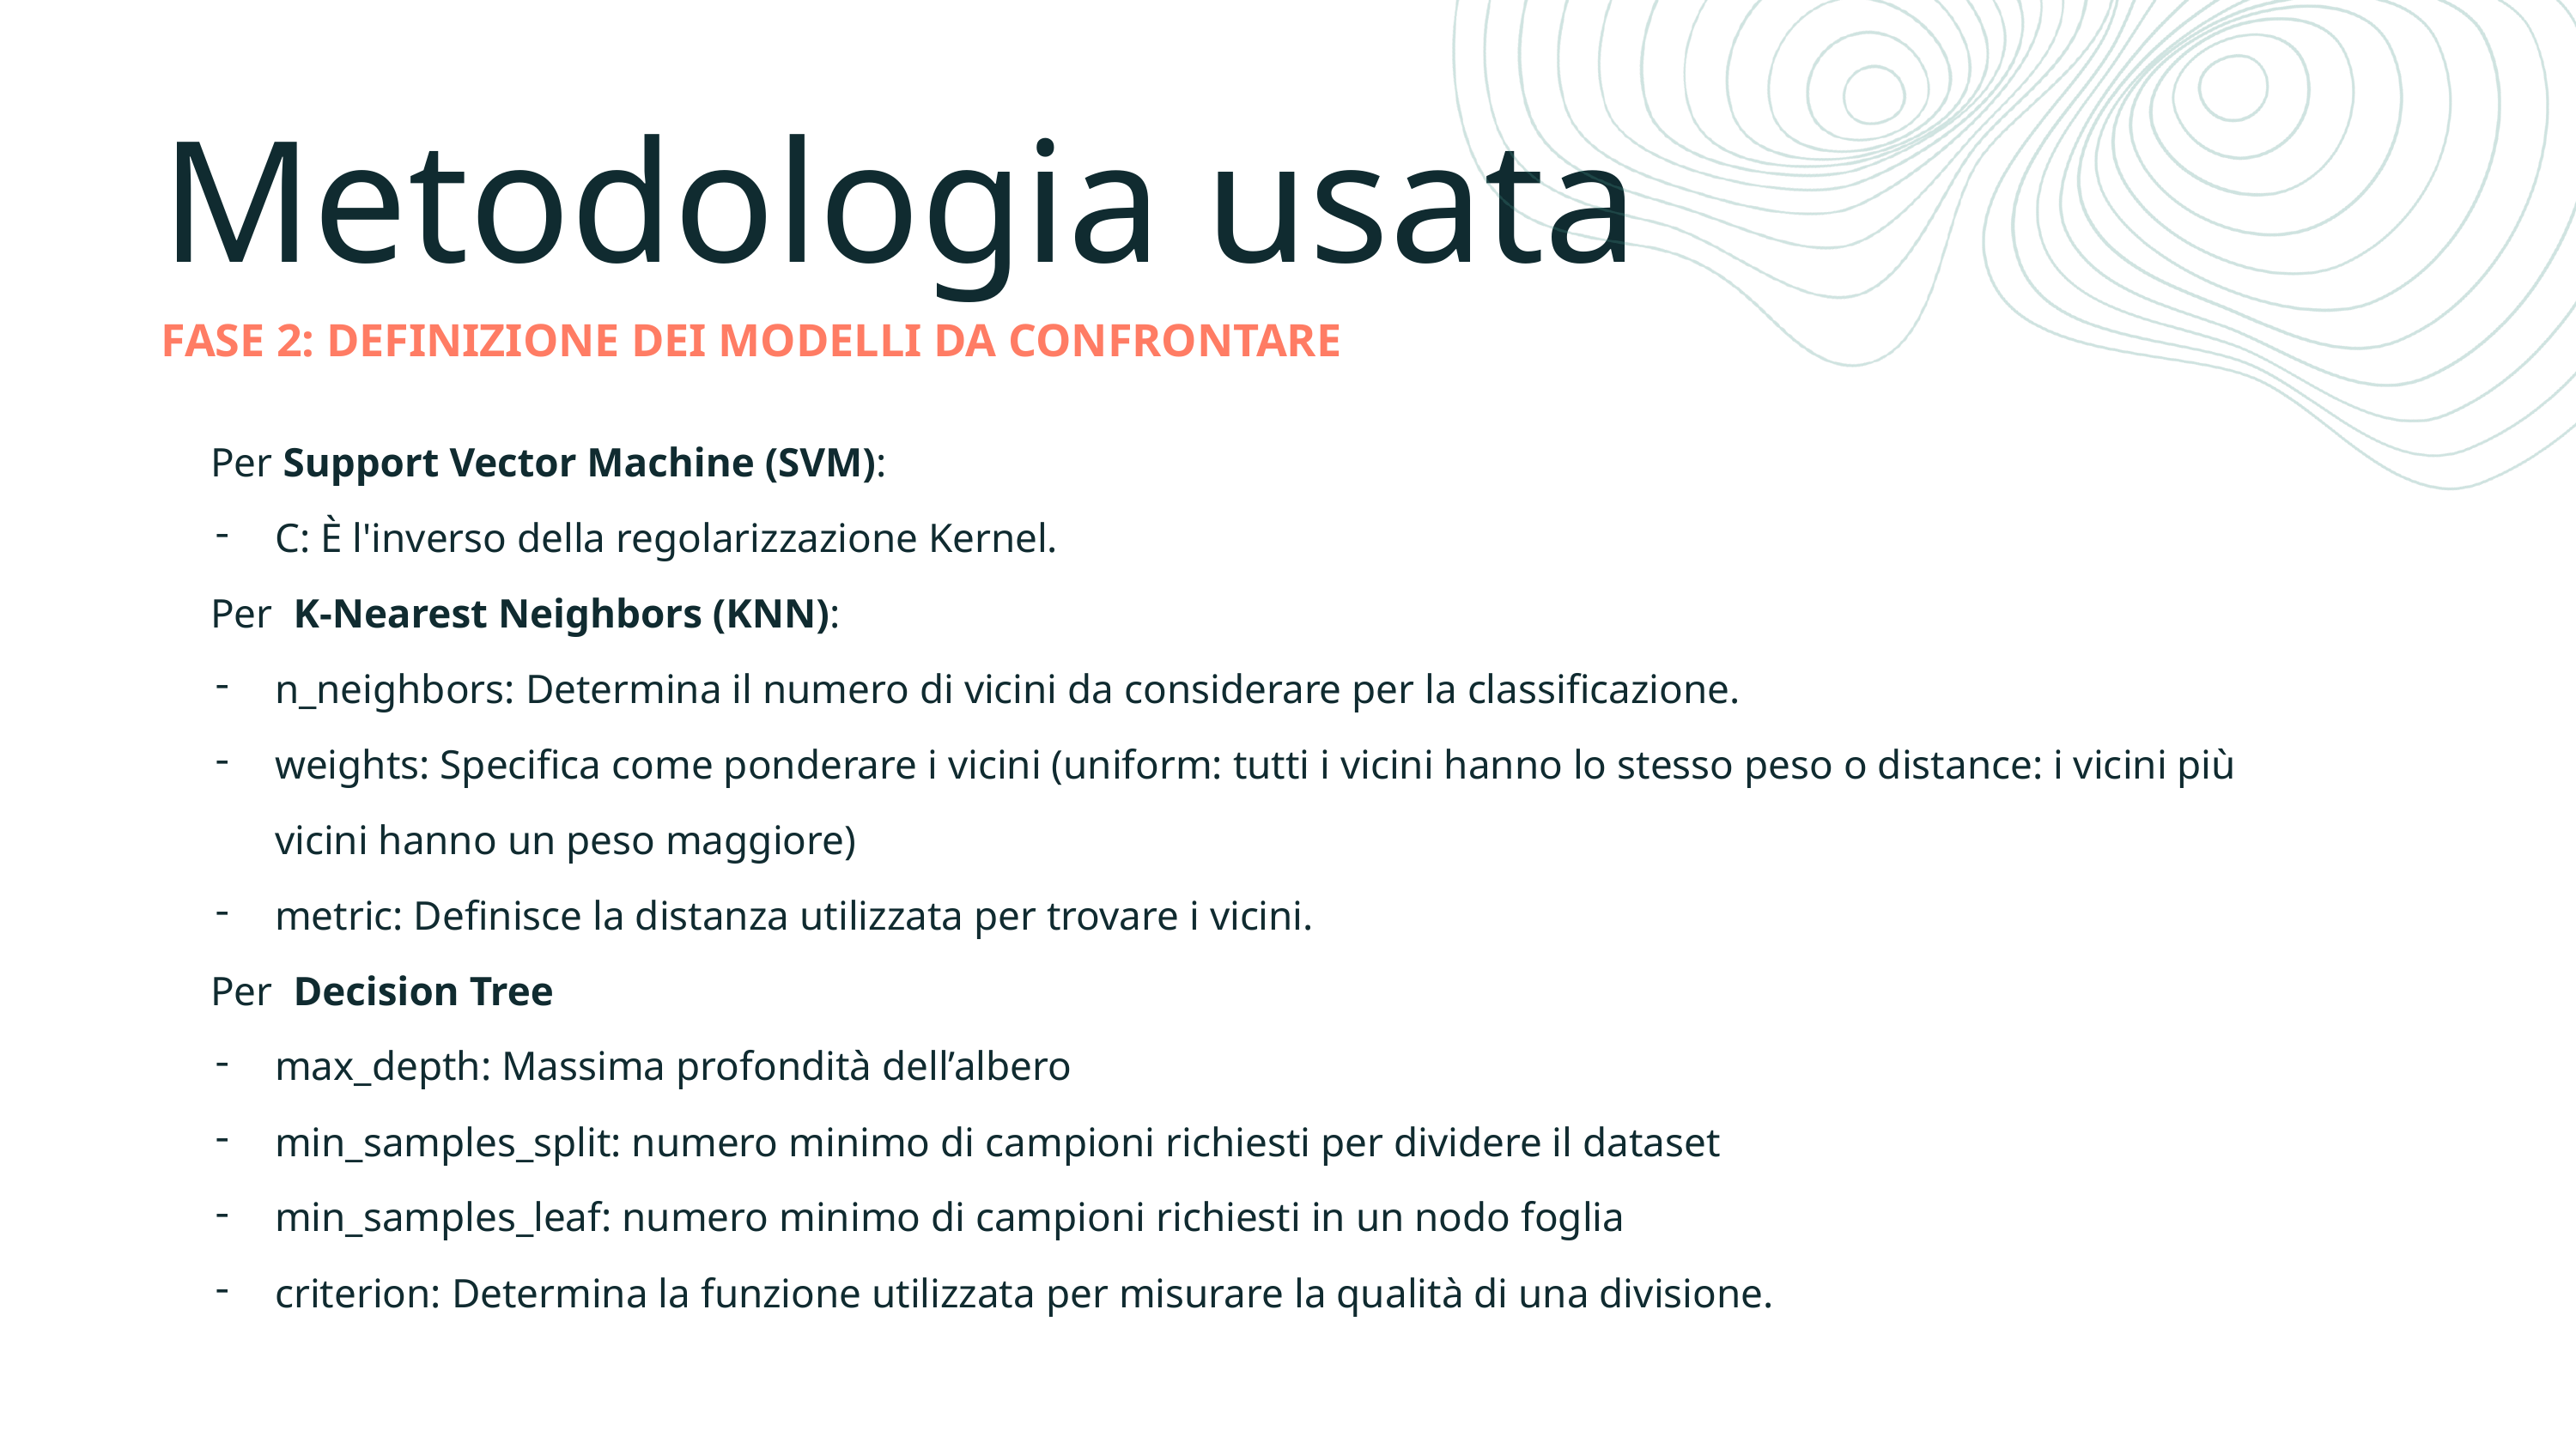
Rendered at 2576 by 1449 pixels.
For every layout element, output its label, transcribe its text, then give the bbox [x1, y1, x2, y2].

text_box Per Support Vector Machine (SVM): C: È l'inverso della regolarizzazione Kernel. Per K-Nearest Neighbors (KNN): n_neighbors: Determina il numero di vicini da considerare per la classificazione. weights: Specifica come ponderare i vicini (uniform: tutti i vicini hanno lo stesso peso o distance: i vicini più vicini hanno un peso maggiore) metric: Definisce la distanza utilizzata per trovare i vicini. Per Decision Tree max_depth: Massima profondità dell’albero min_samples_split: numero minimo di campioni richiesti per dividere il dataset min_samples_leaf: numero minimo di campioni richiesti in un nodo foglia criterion: Determina la funzione utilizzata per misurare la qualità di una divisione. [161, 368, 2351, 1449]
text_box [161, 94, 1342, 360]
picture [1290, 0, 2576, 628]
